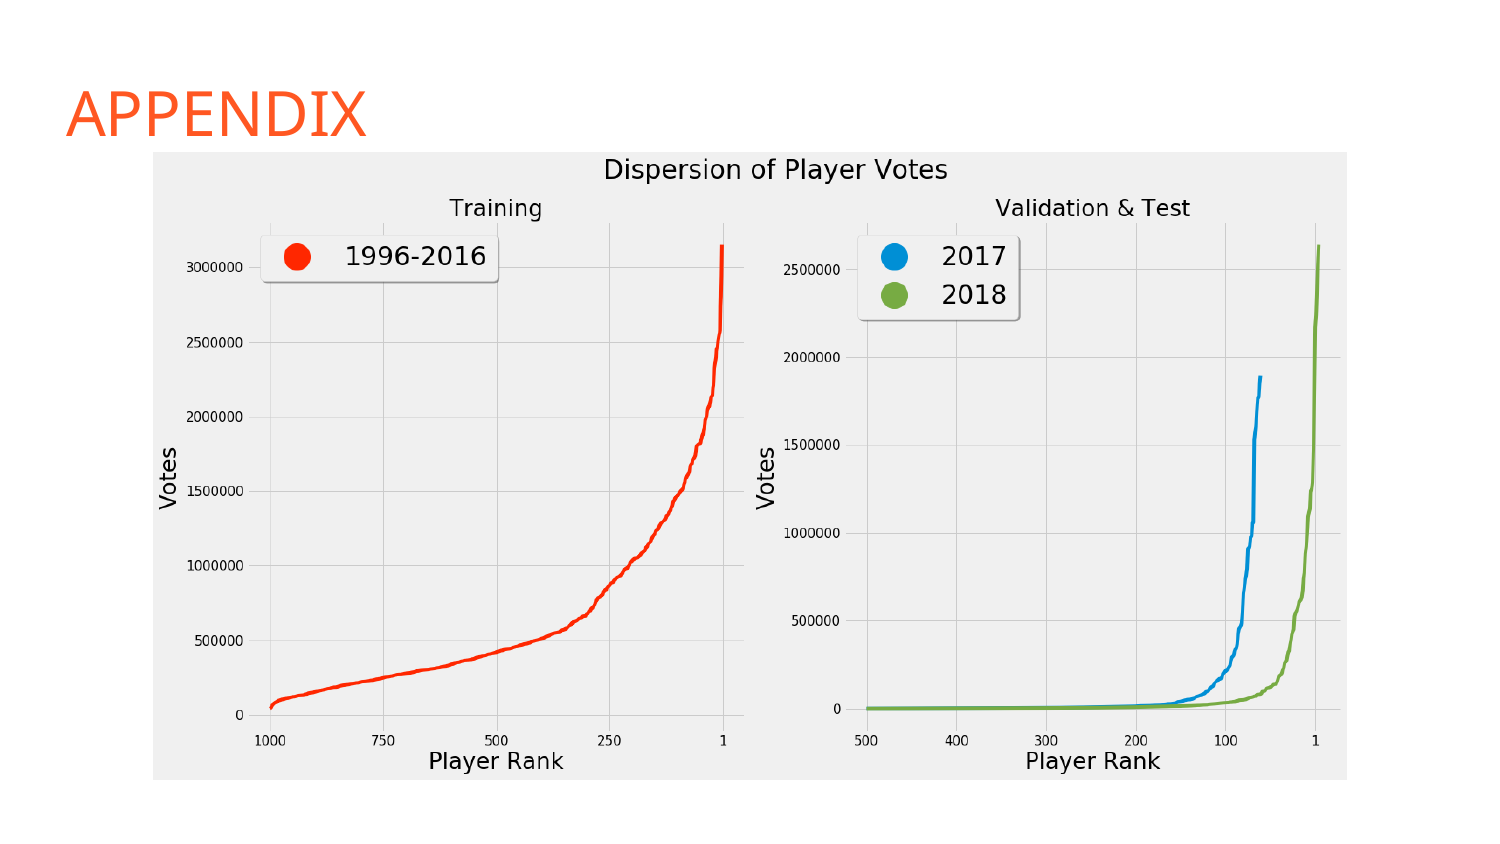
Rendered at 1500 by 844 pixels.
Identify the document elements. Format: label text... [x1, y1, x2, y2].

title APPENDIX [51, 58, 1449, 153]
picture [152, 152, 1347, 780]
